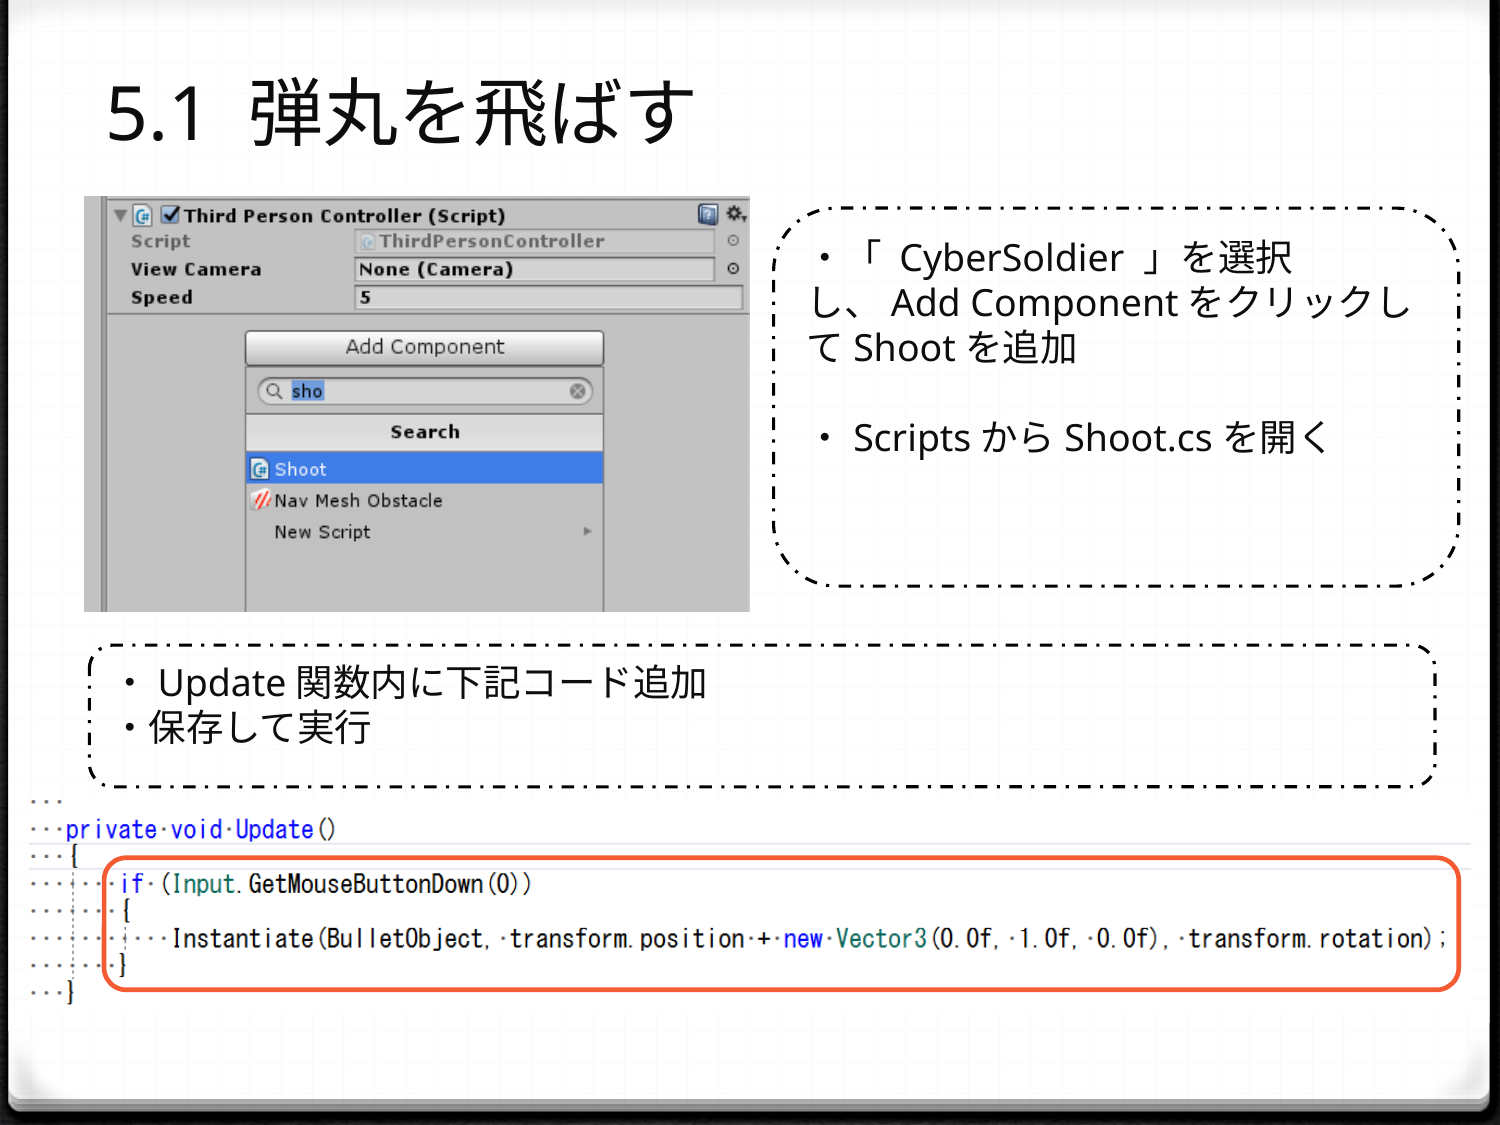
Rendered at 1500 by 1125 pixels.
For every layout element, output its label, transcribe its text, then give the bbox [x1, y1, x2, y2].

title 5.1 弾丸を飛ばす [90, 71, 1410, 150]
text_box ・「 CyberSoldier 」を選択し、Add ComponentをクリックしてShootを追加 ・ScriptsからShoot.csを開く [771, 206, 1461, 588]
picture [0, 0, 1500, 1125]
text_box ・Update関数内に下記コード追加 ・保存して実行 [87, 643, 1437, 789]
